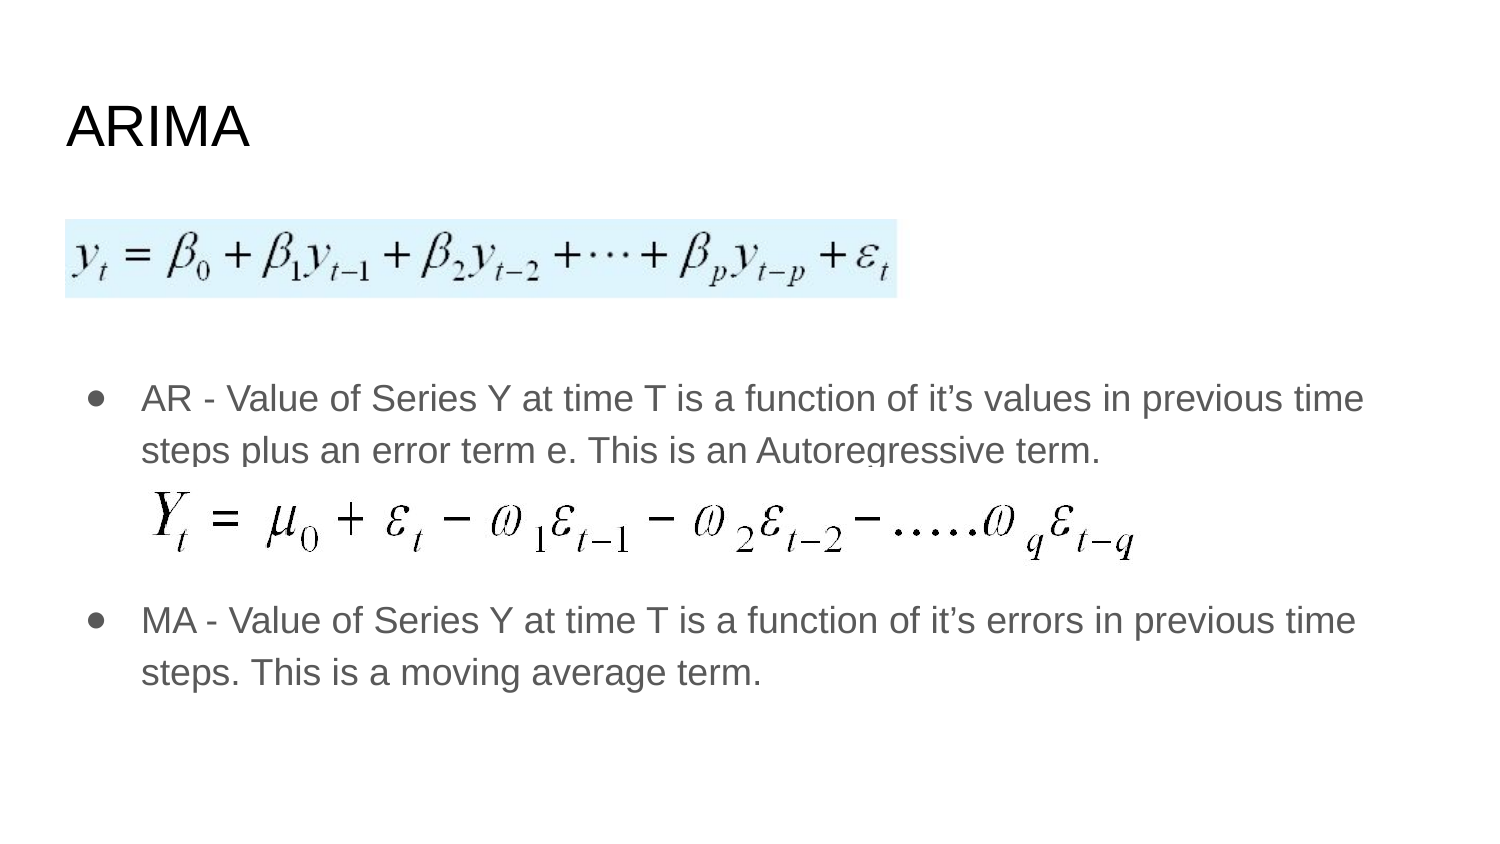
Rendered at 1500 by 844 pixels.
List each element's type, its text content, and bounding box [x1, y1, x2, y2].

picture [147, 467, 1147, 589]
picture [65, 219, 910, 301]
list AR - Value of Series Y at time T is a function of it’s values in previous time steps plus an error term e. This is an Autoregressive term. MA - Value of Series Y at time T is a function of it’s errors in previous time steps. This is a moving average term. [51, 189, 1449, 750]
title ARIMA [51, 72, 1449, 167]
